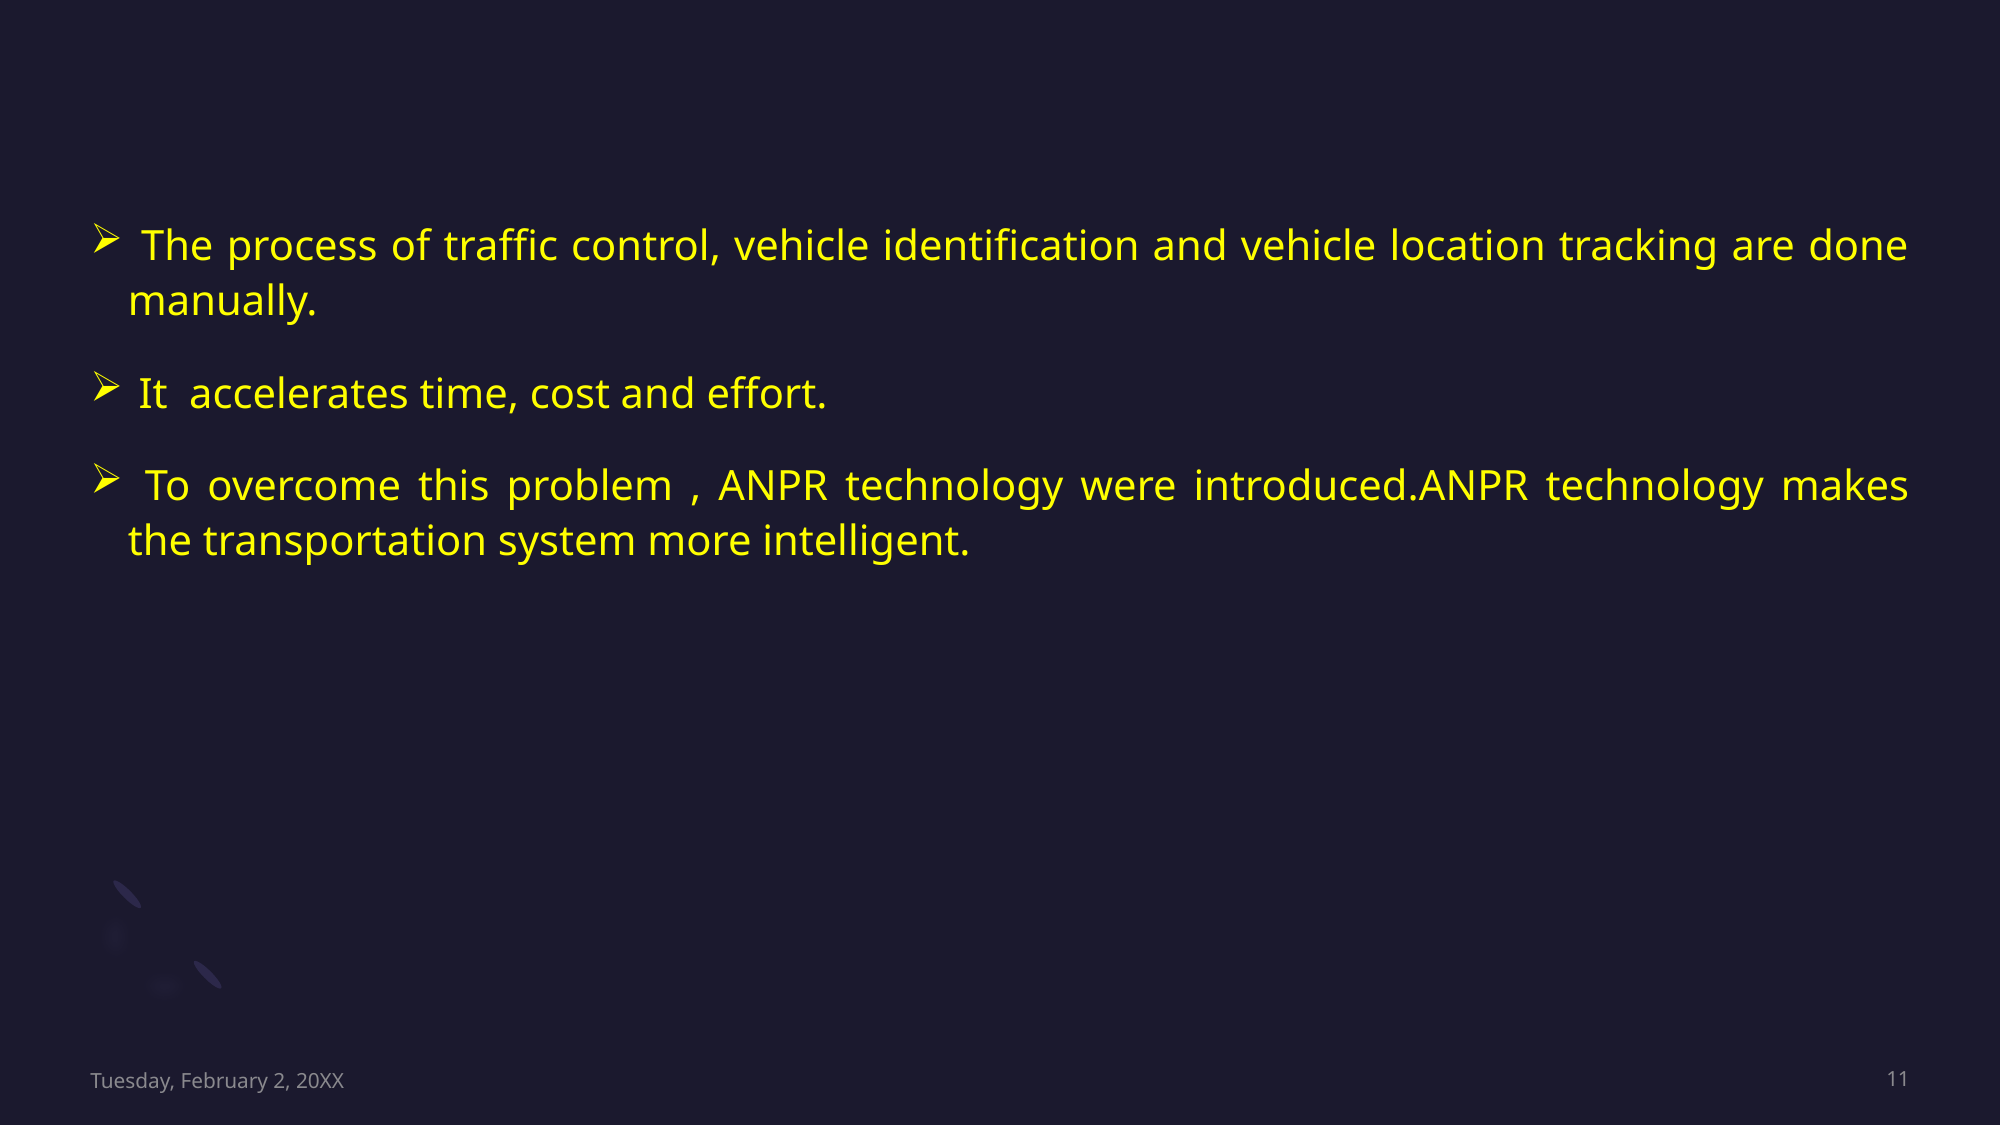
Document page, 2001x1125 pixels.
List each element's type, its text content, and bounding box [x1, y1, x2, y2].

list The process of traffic control, vehicle identification and vehicle location tracking are done manually. It accelerates time, cost and effort. To overcome this problem , ANPR technology were introduced.ANPR technology makes the transportation system more intelligent. [90, 126, 1910, 1035]
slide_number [90, 1067, 522, 1093]
slide_number 11 [1632, 1067, 1910, 1093]
